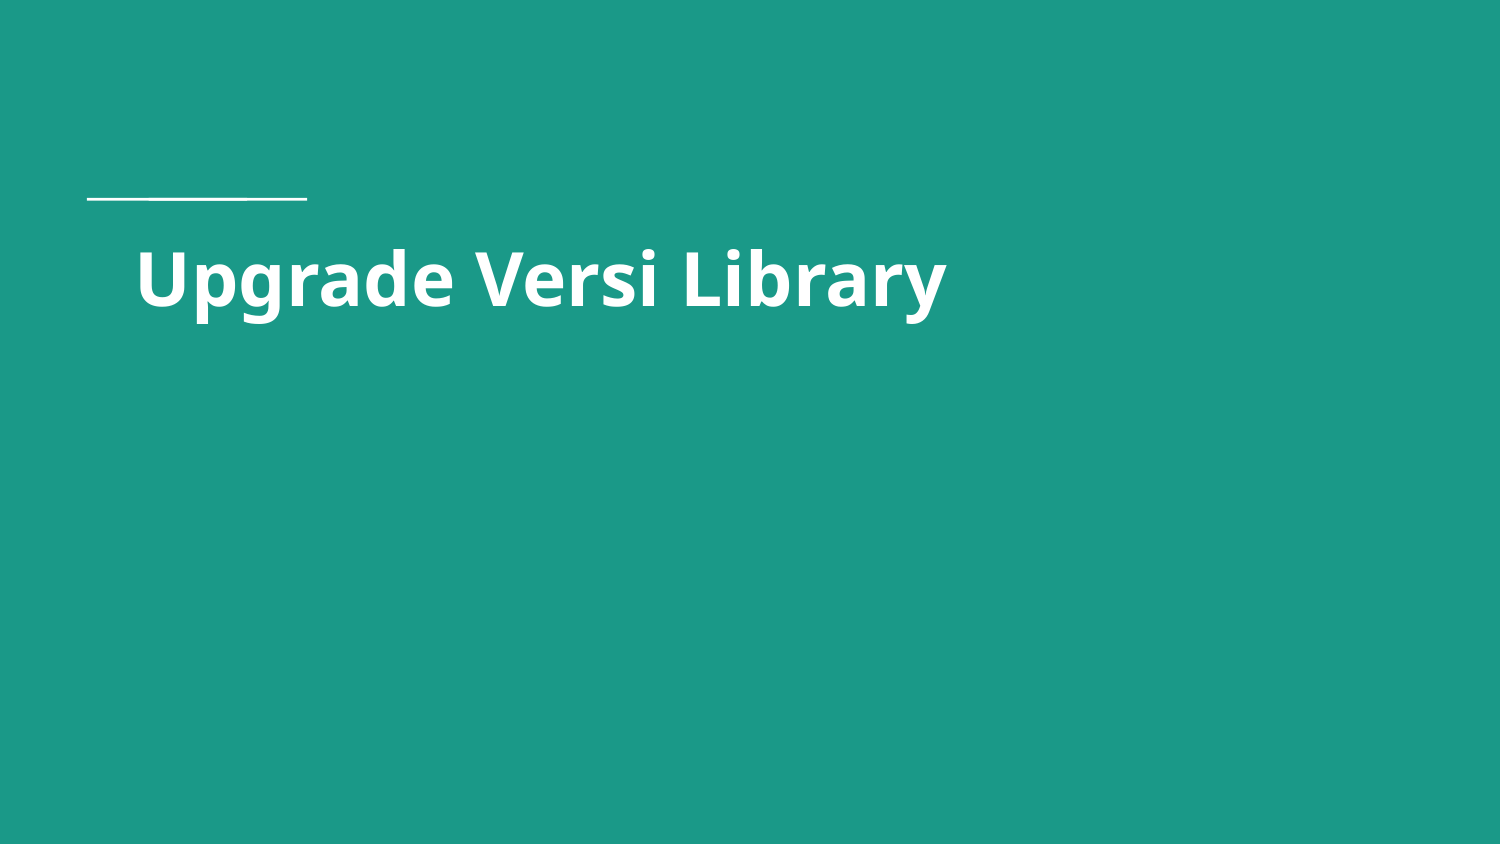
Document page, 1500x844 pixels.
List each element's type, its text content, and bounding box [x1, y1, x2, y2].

title Upgrade Versi Library [119, 216, 1381, 466]
